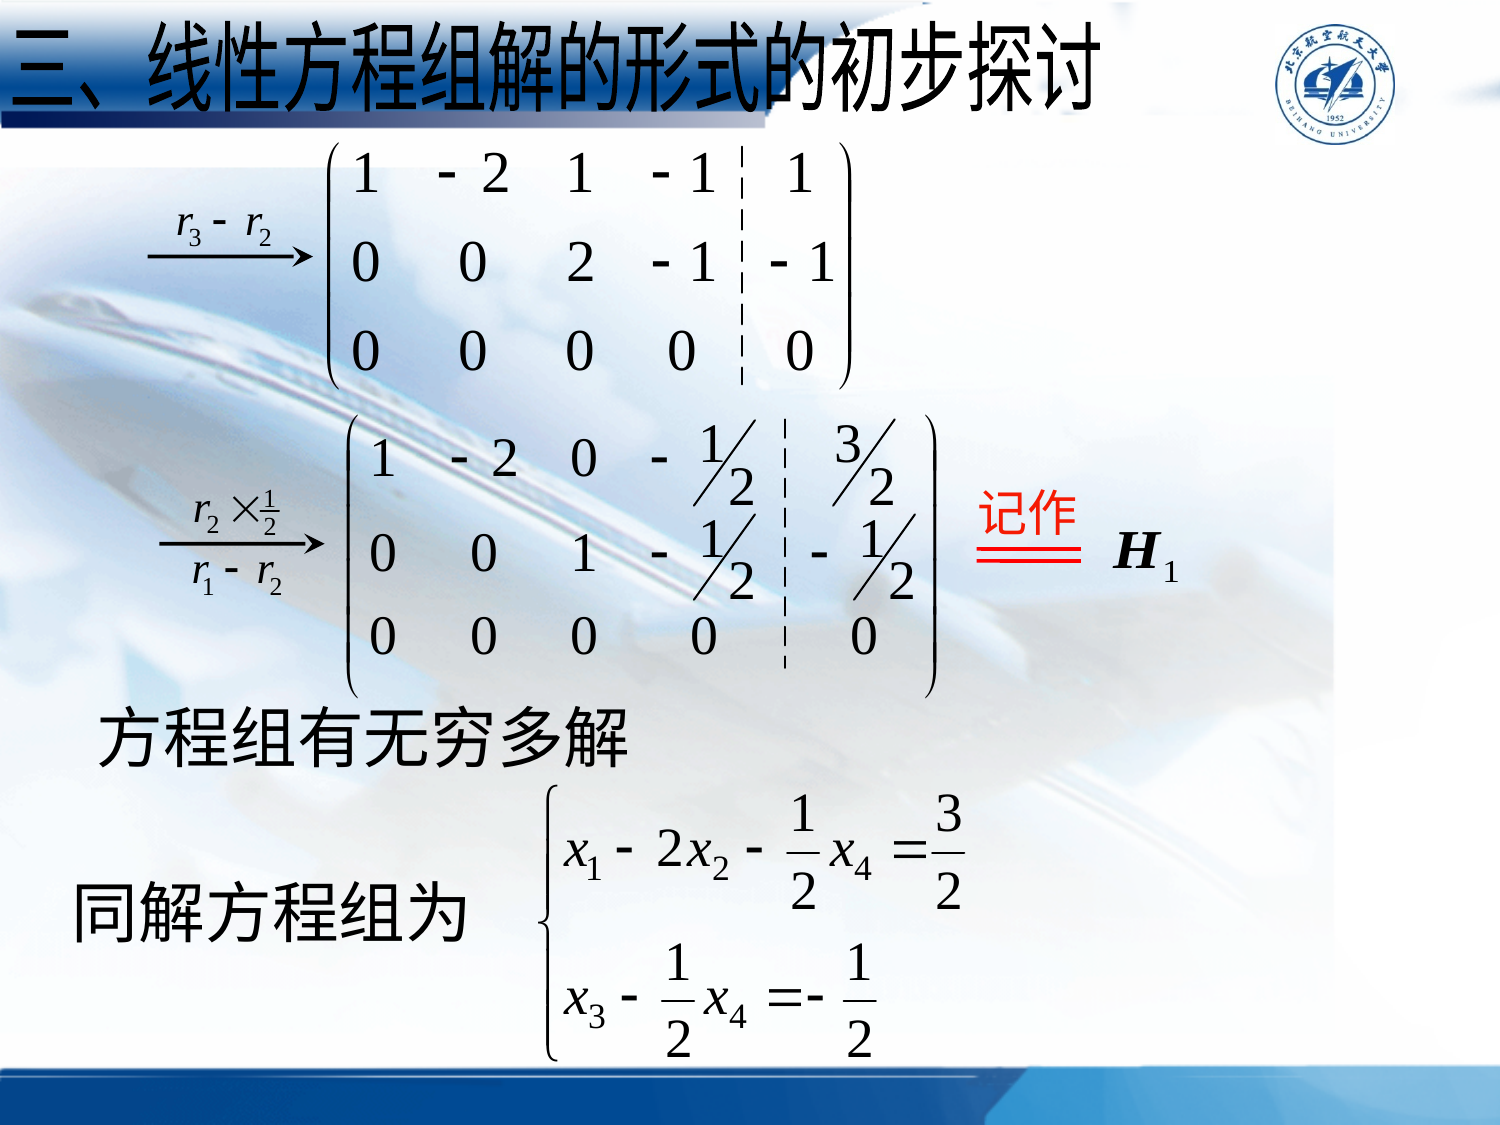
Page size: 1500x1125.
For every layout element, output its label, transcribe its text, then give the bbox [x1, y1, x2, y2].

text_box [316, 132, 869, 401]
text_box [337, 403, 951, 711]
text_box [527, 774, 976, 1073]
picture [0, 0, 1500, 1125]
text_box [147, 190, 311, 317]
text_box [159, 477, 325, 607]
text_box 方程组有无穷多解 [82, 688, 661, 783]
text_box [962, 473, 1188, 592]
text_box 同解方程组为 [57, 863, 488, 958]
